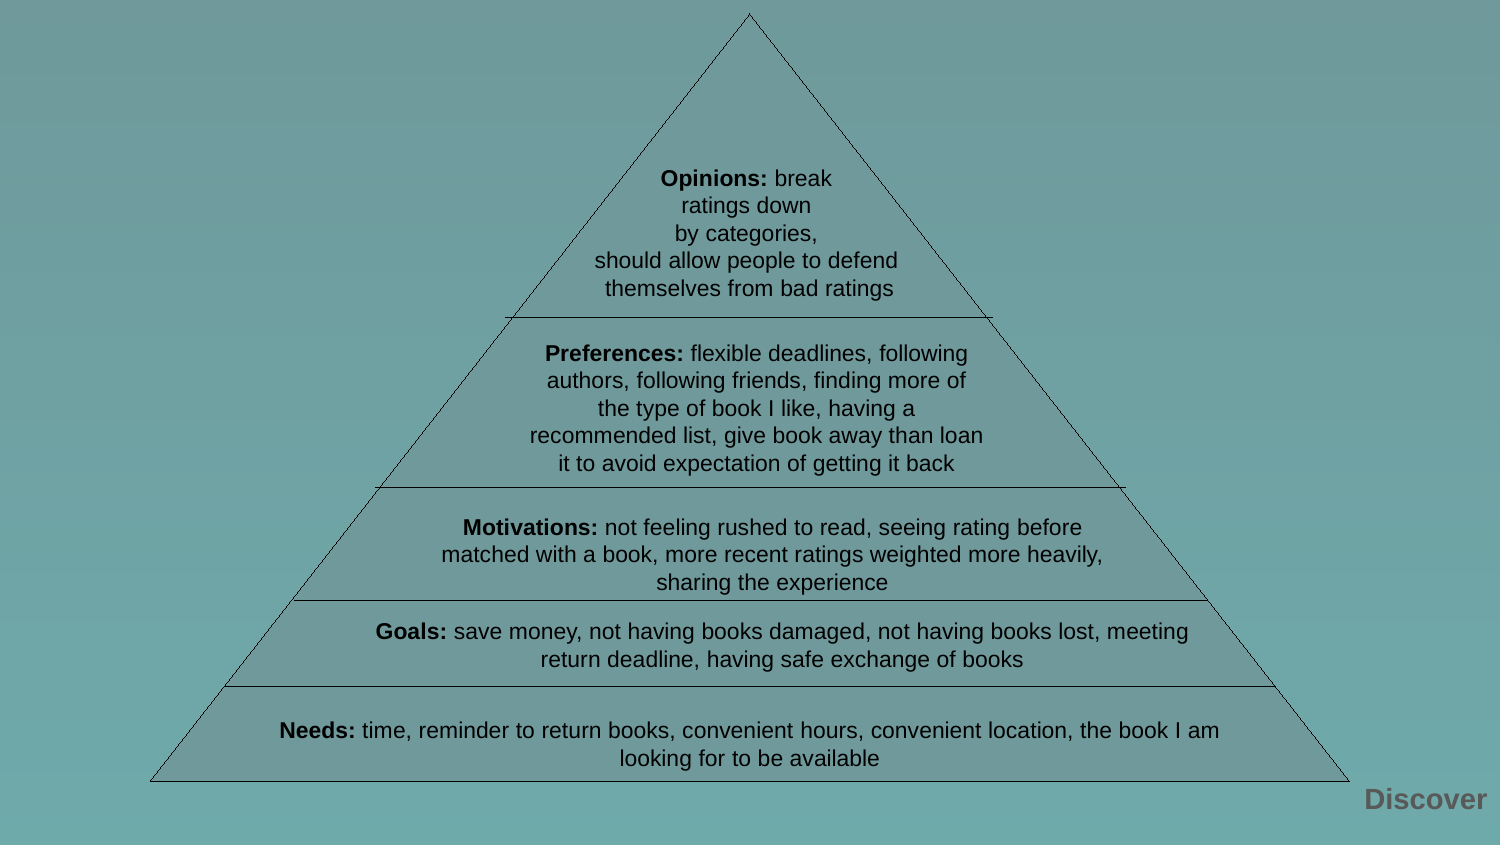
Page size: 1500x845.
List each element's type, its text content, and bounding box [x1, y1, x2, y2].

text_box Opinions: break ratings down by categories, should allow people to defend themselves from bad ratings [150, 488, 1337, 782]
text_box Discover [1336, 765, 1500, 830]
text_box Opinions: break ratings down by categories, should allow people to defend themselves from bad ratings [544, 13, 955, 276]
text_box Needs: time, reminder to return books, convenient hours, convenient location, the book I am looking for to be available [262, 680, 1237, 756]
text_box Motivations: not feeling rushed to read, seeing rating before matched with a book, more recent ratings weighted more heavily, sharing the experience [412, 449, 1133, 541]
text_box Opinions: break ratings down by categories, should allow people to defend themselves from bad ratings [379, 318, 1090, 487]
text_box Goals: save money, not having books damaged, not having books lost, meeting return deadline, having safe exchange of books [351, 581, 1214, 663]
text_box Preferences: flexible deadlines, following authors, following friends, finding more of the type of book I like, having a recommended list, give book away than loan it to avoid expectation of getting it back [513, 276, 1001, 429]
